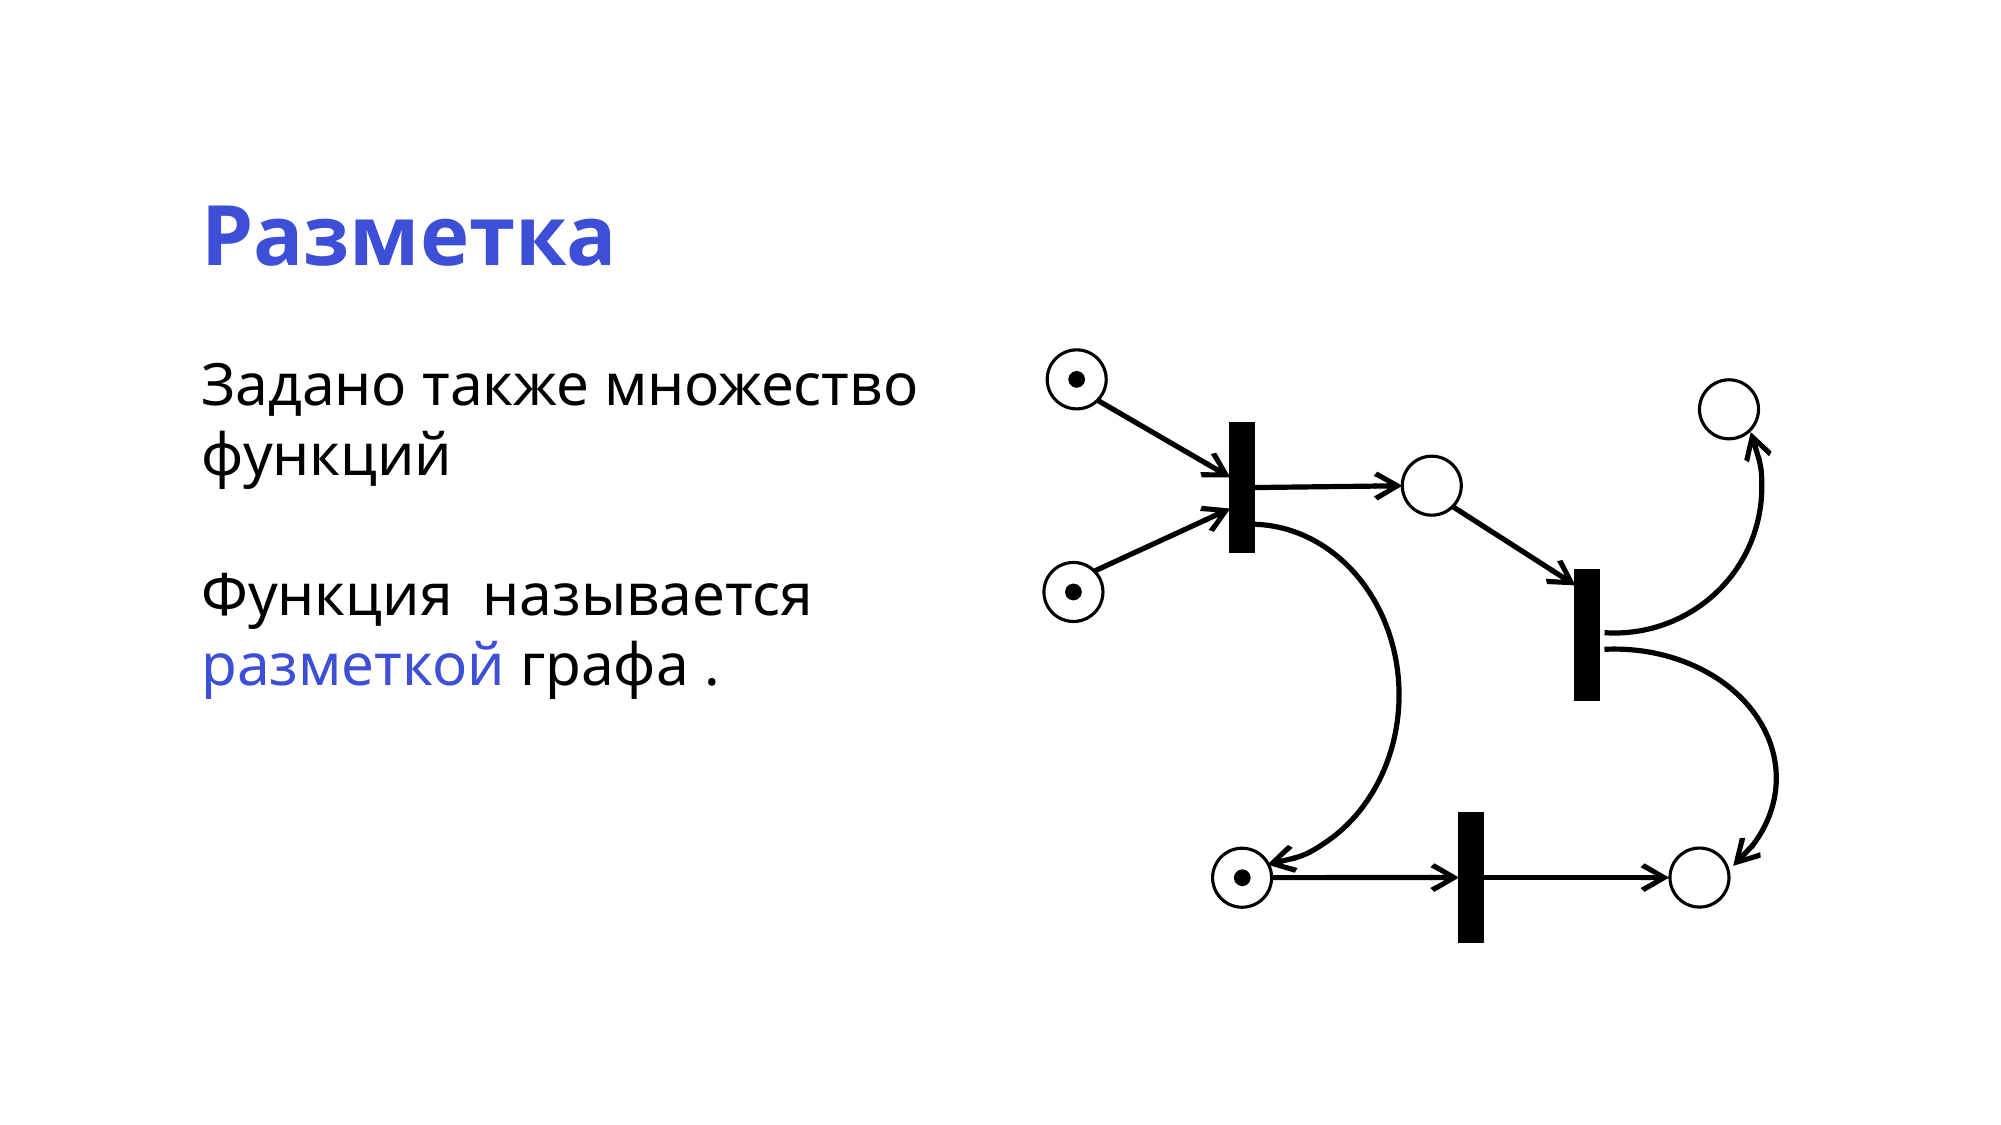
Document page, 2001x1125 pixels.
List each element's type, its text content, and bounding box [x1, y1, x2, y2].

text_box [1669, 846, 1731, 909]
text_box [1698, 378, 1760, 440]
text_box [1046, 348, 1108, 410]
text_box [1042, 561, 1105, 623]
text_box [1097, 400, 1231, 478]
text_box [1574, 569, 1600, 701]
text_box [1229, 422, 1255, 553]
text_box [1458, 812, 1484, 943]
text_box [1604, 432, 1769, 634]
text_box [1094, 508, 1231, 572]
text_box [1604, 648, 1777, 866]
text_box [1251, 523, 1400, 872]
text_box [1064, 583, 1082, 601]
text_box [1401, 455, 1463, 517]
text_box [1452, 506, 1576, 586]
text_box [1233, 869, 1251, 887]
text_box [1068, 370, 1086, 388]
text_box [1211, 847, 1273, 909]
text_box Разметка [186, 185, 1814, 306]
